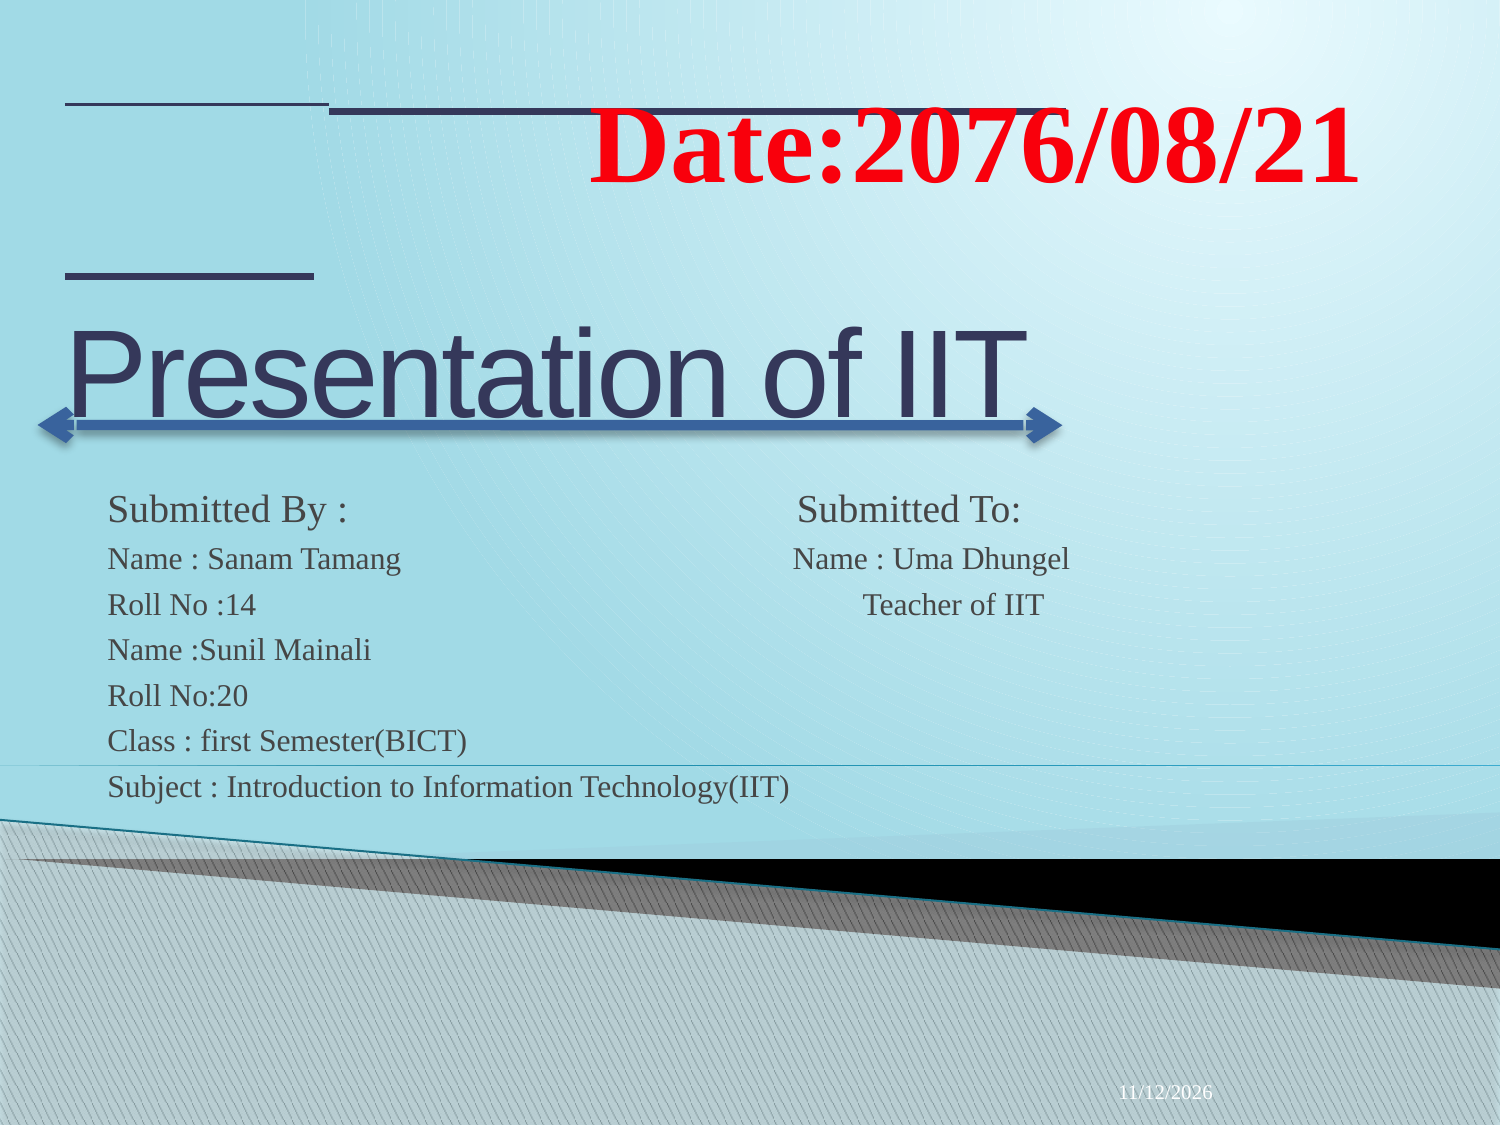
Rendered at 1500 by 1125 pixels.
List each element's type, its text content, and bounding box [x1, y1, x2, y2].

subtitle Submitted By : Submitted To: Name : Sanam Tamang Name : Uma Dhungel Roll No :14 Teacher of IIT Name :Sunil Mainali Roll No:20 Class : first Semester(BICT) Subject : Introduction to Information Technology(IIT) [99, 474, 1388, 813]
text_box Date:2076/08/21 [524, 62, 1429, 213]
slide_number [1103, 1051, 1419, 1112]
title Presentation of IIT [50, 262, 1088, 450]
picture [5, 859, 1500, 989]
